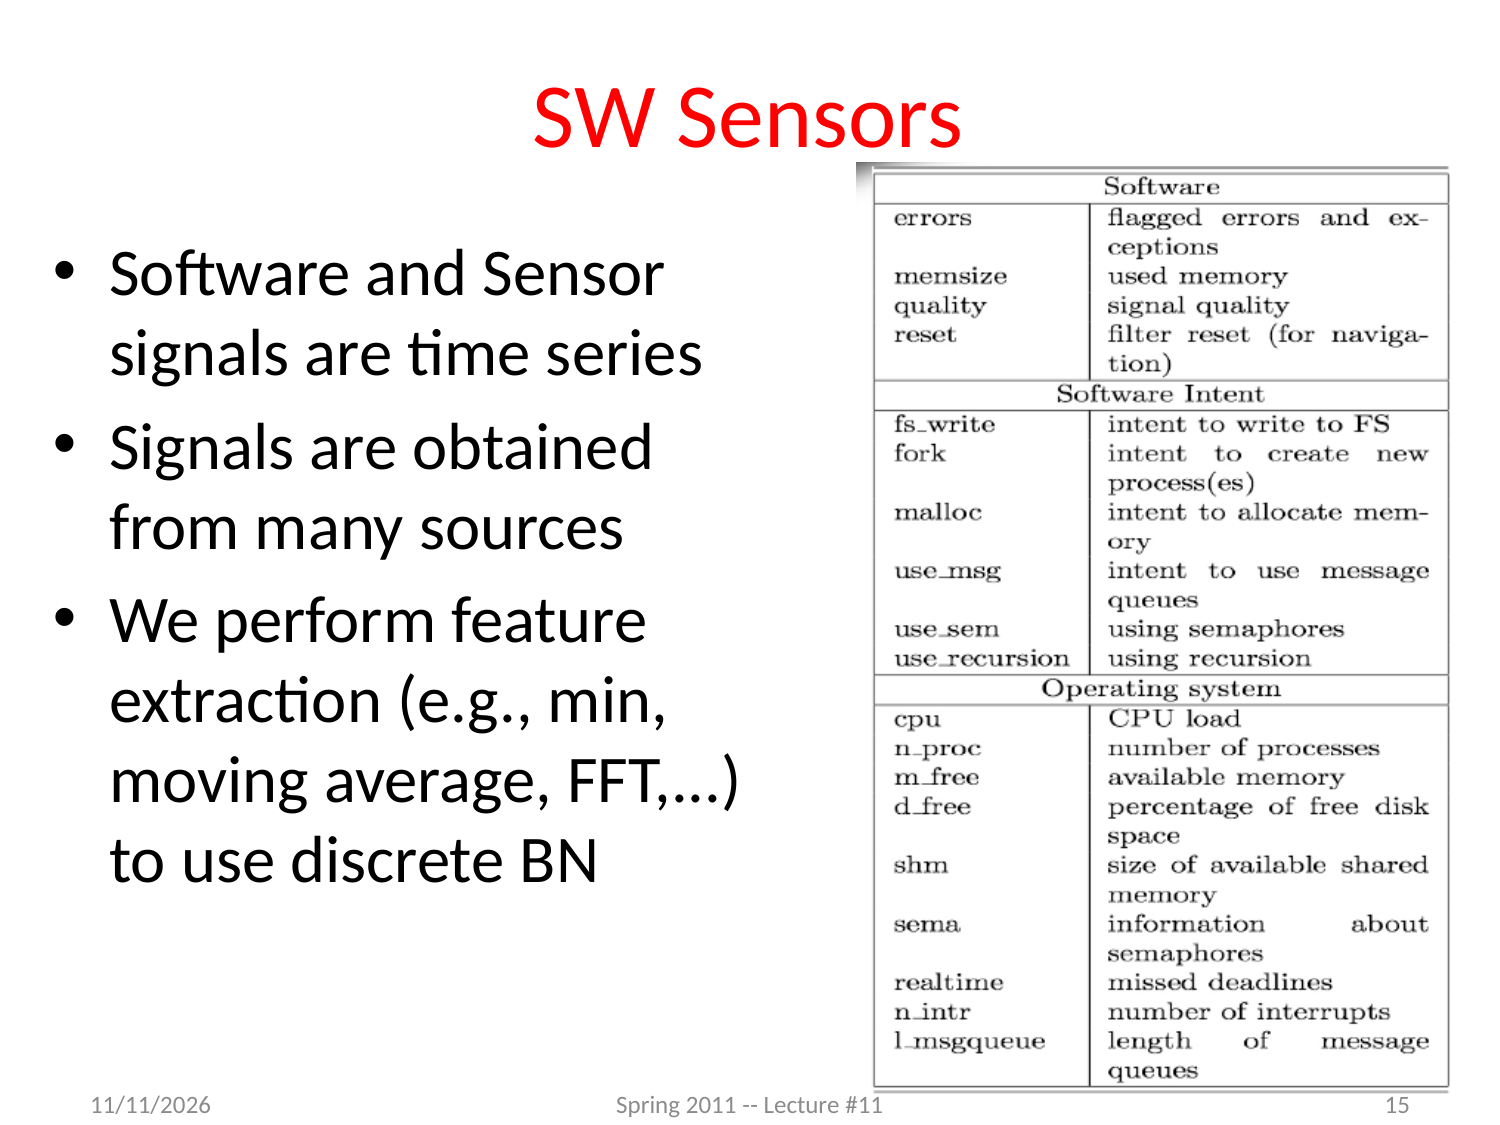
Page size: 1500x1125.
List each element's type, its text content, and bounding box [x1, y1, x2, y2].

picture [856, 162, 1457, 1095]
slide_number 15 [1074, 1104, 1425, 1125]
list Software and Sensor signals are time series Signals are obtained from many sources We perform feature extraction (e.g., min, moving average, FFT,...) to use discrete BN [37, 221, 816, 1067]
footer Spring 2011 -- Lecture #11 [512, 1073, 988, 1125]
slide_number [75, 1073, 425, 1125]
title SW Sensors [39, 17, 1458, 205]
